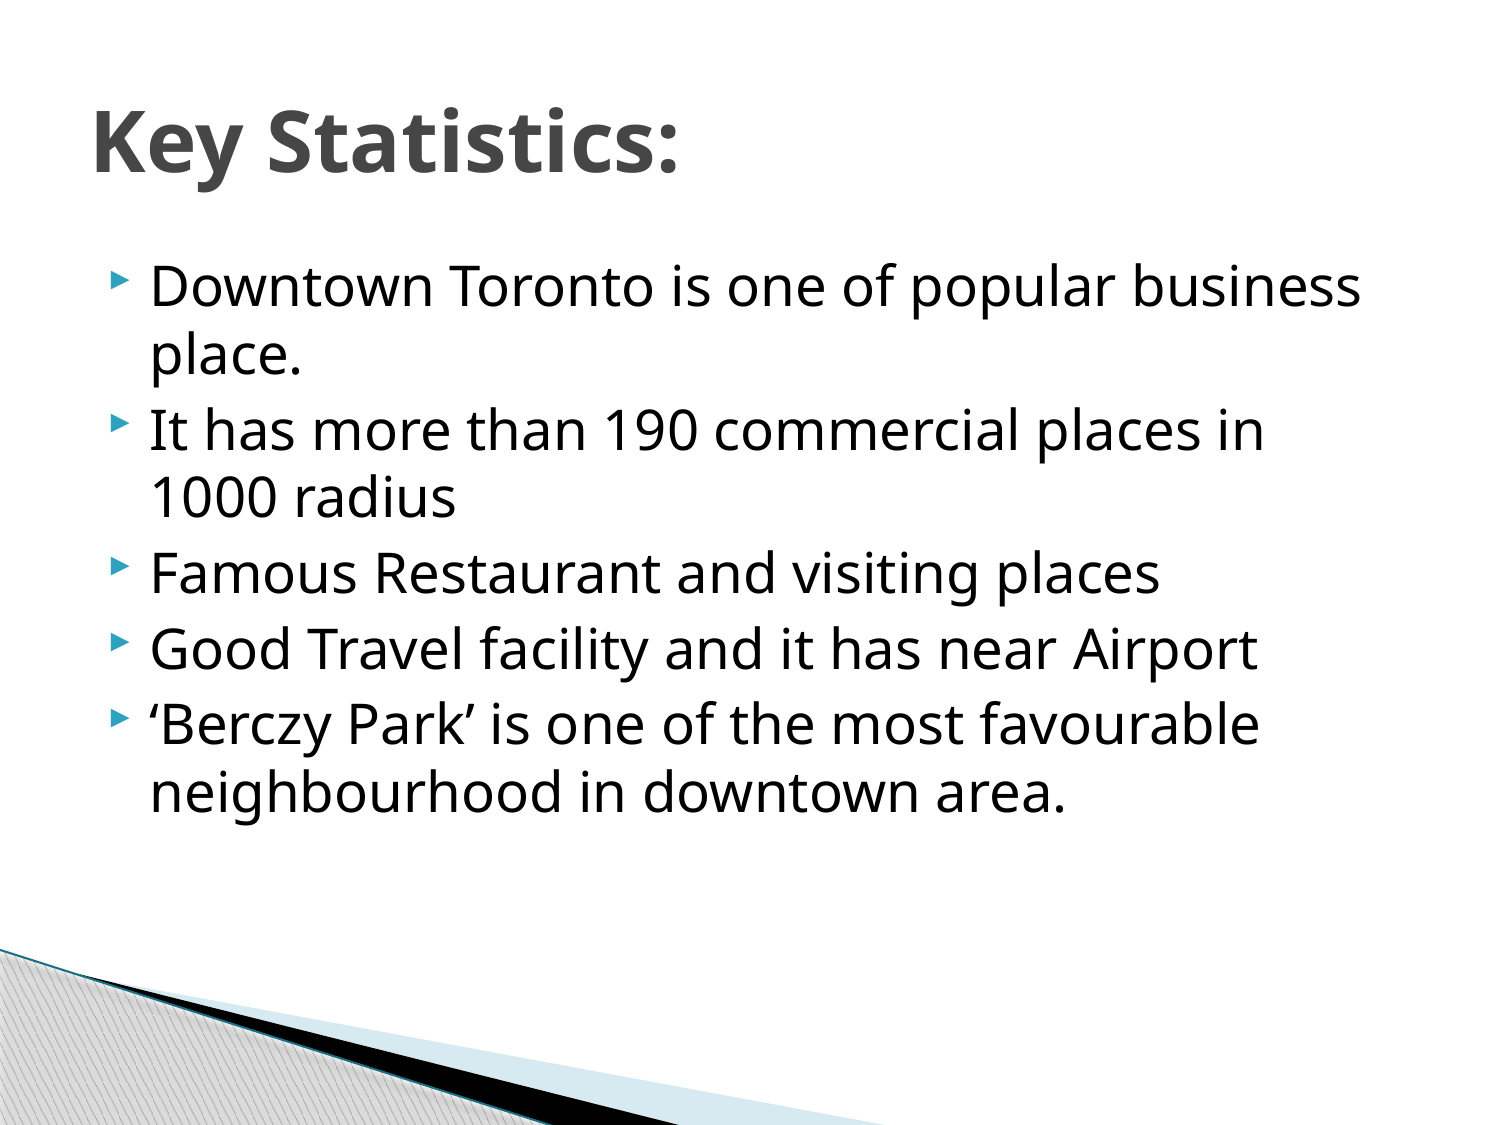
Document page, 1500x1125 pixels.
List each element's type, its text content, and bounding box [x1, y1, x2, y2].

title Key Statistics: [75, 45, 1425, 233]
list Downtown Toronto is one of popular business place. It has more than 190 commercial places in 1000 radius Famous Restaurant and visiting places Good Travel facility and it has near Airport ‘Berczy Park’ is one of the most favourable neighbourhood in downtown area. [75, 243, 1425, 986]
